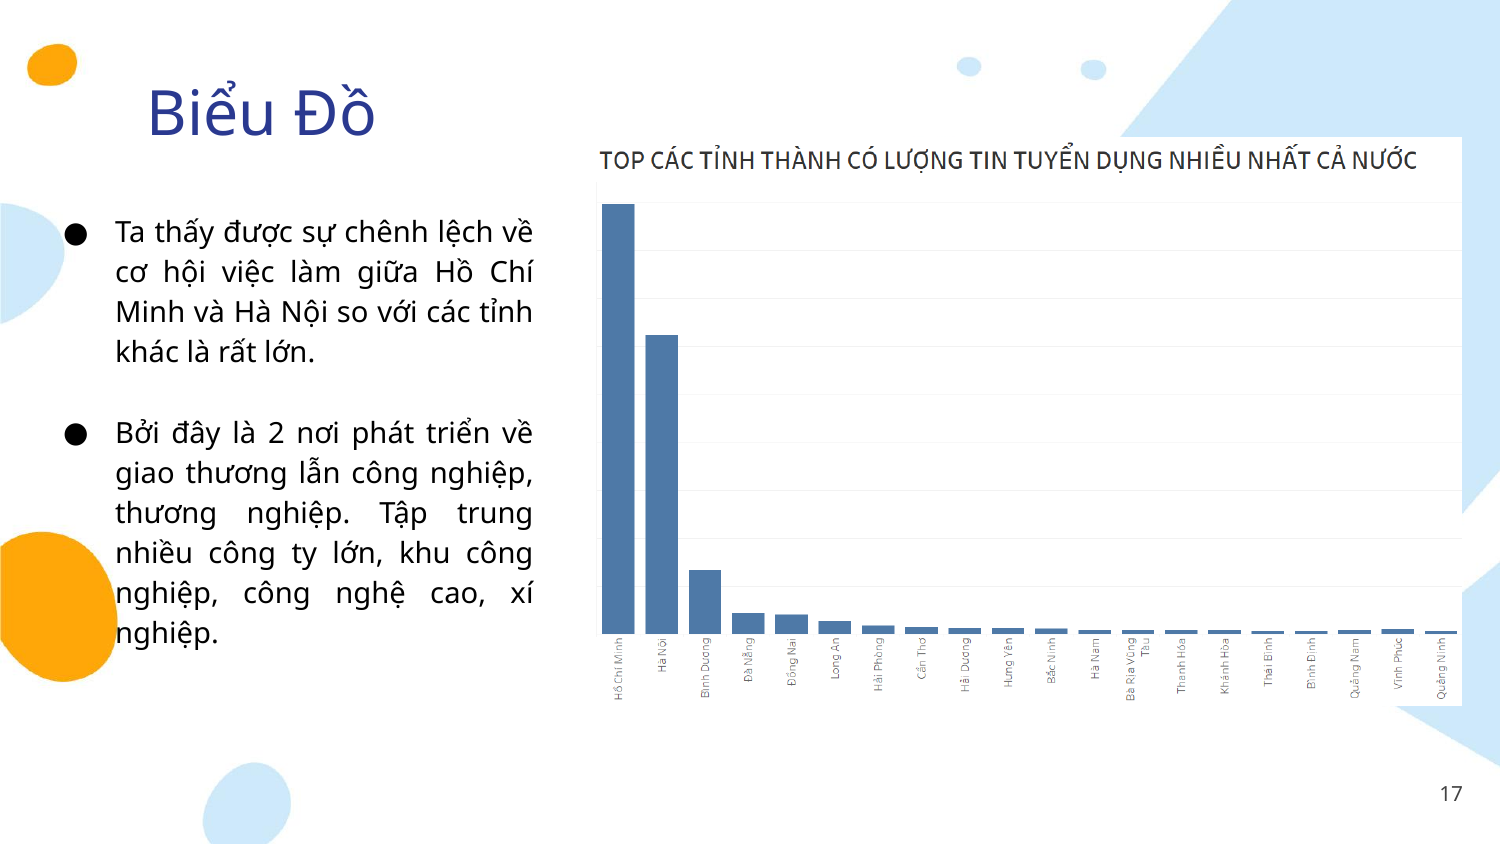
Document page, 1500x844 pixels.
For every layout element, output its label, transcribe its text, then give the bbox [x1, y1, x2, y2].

text_box Ta thấy được sự chênh lệch về cơ hội việc làm giữa Hồ Chí Minh và Hà Nội so với các tỉnh khác là rất lớn. Bởi đây là 2 nơi phát triển về giao thương lẫn công nghiệp, thương nghiệp. Tập trung nhiều công ty lớn, khu công nghiệp, công nghệ cao, xí nghiệp. [25, 193, 549, 665]
slide_number ‹#› [1387, 762, 1478, 828]
picture [0, 0, 1500, 844]
text_box Biểu Đồ [131, 57, 624, 163]
